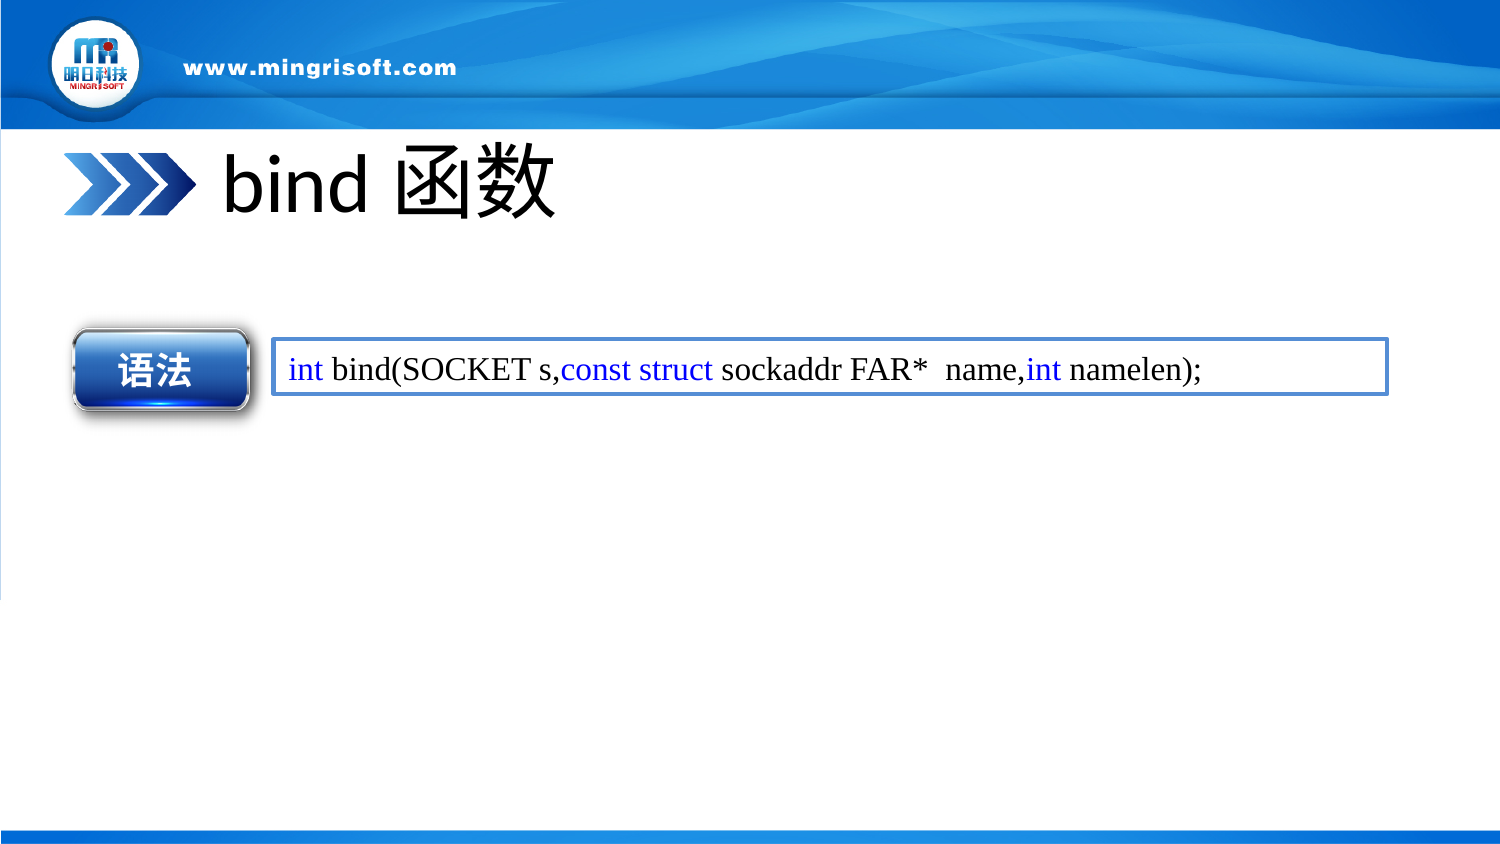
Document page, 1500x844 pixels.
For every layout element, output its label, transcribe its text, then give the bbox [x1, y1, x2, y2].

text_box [60, 219, 1388, 526]
picture [0, 0, 1500, 844]
text_box bind函数 [206, 109, 1319, 218]
